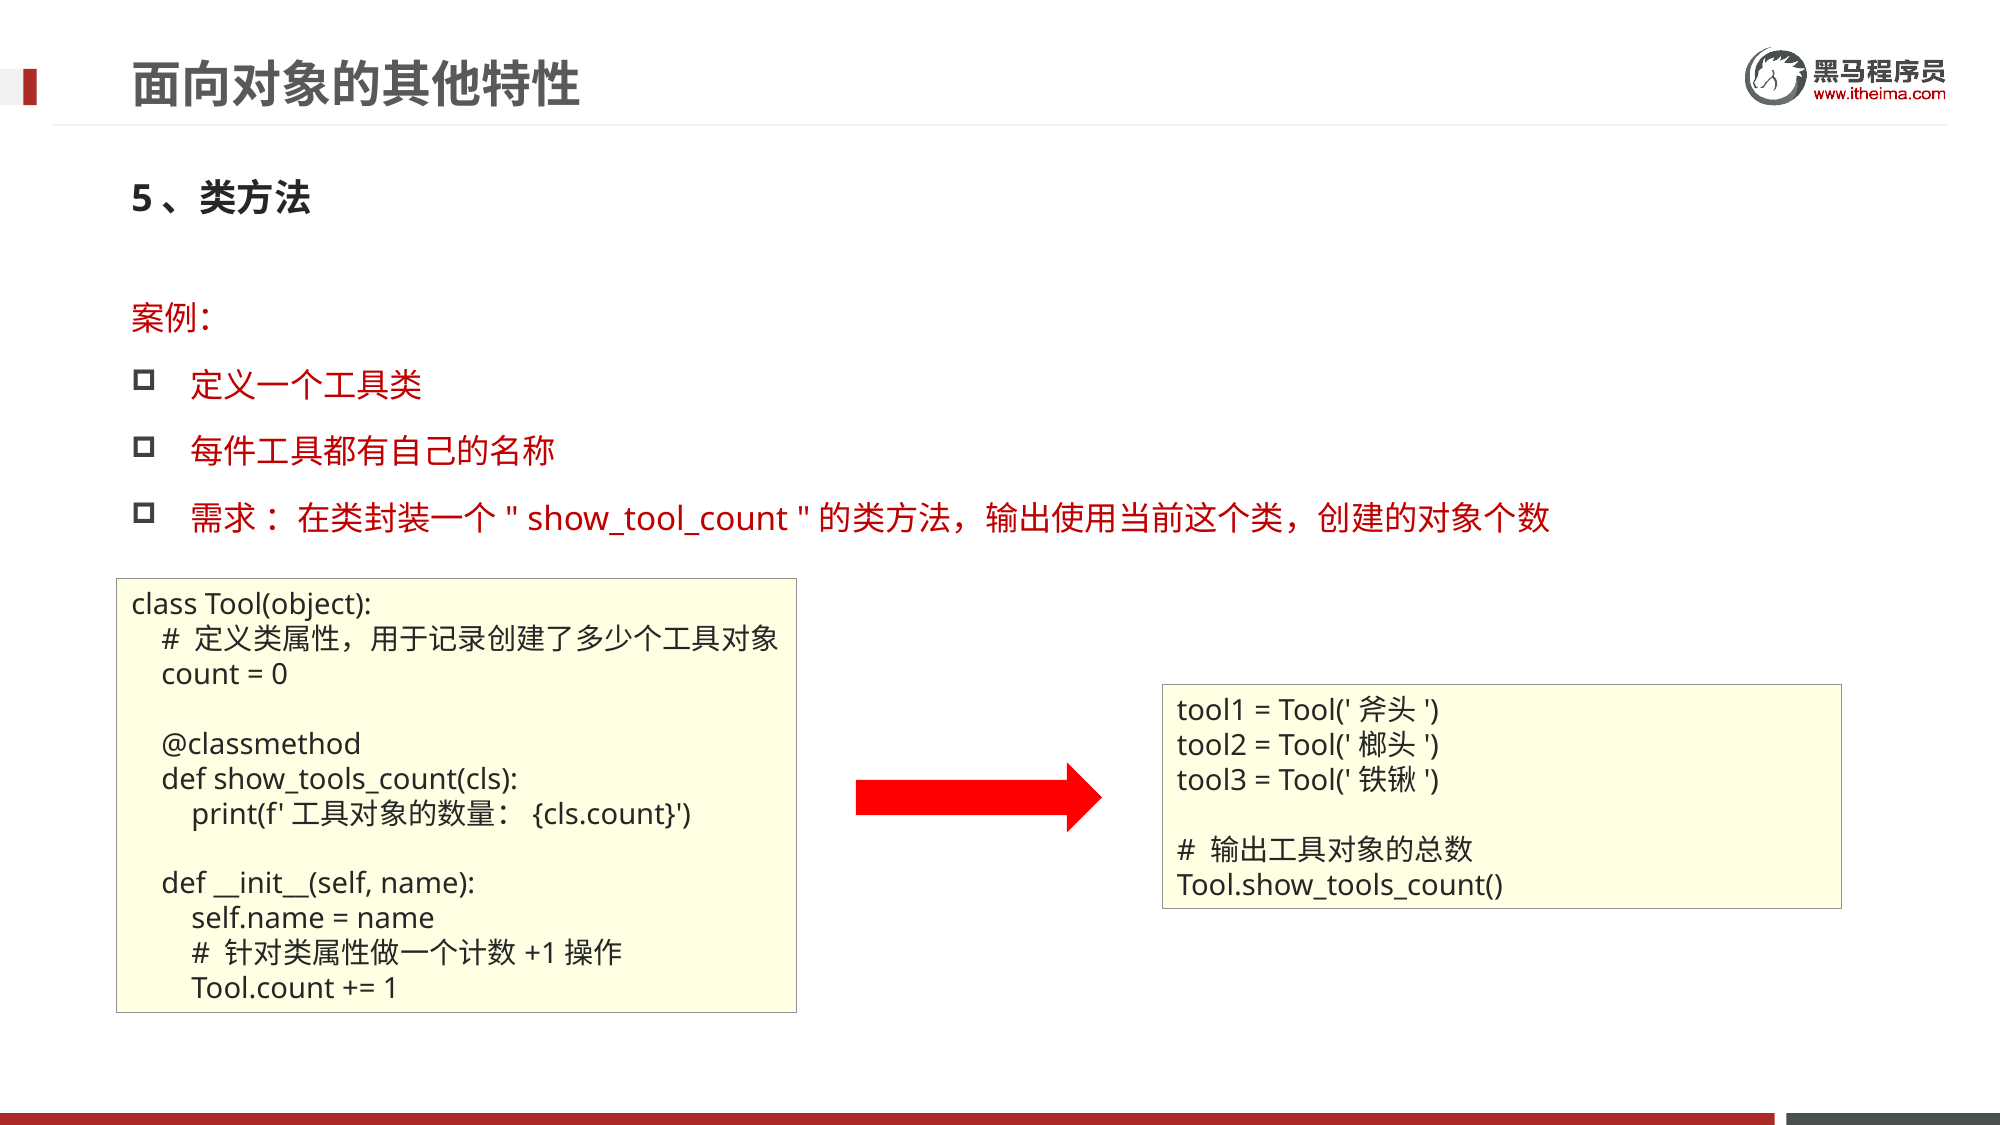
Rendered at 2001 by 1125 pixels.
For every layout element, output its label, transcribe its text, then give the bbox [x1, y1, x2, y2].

list 5、类方法 [116, 154, 1880, 239]
text_box class Tool(object): # 定义类属性，用于记录创建了多少个工具对象 count = 0 @classmethod def show_tools_count(cls): print(f'工具对象的数量：{cls.count}') def __init__(self, name): self.name = name # 针对类属性做一个计数+1操作 Tool.count += 1 [116, 577, 796, 1013]
picture [1744, 46, 1946, 106]
title 面向对象的其他特性 [116, 40, 1556, 125]
list 案例： 定义一个工具类 每件工具都有自己的名称 需求 ：在类封装一个" show_tool_count "的类方法，输出使用当前这个类，创建的对象个数 [116, 270, 1880, 963]
text_box [853, 760, 1105, 835]
text_box tool1 = Tool('斧头') tool2 = Tool('榔头') tool3 = Tool('铁锹') # 输出工具对象的总数 Tool.show_tools_count() [1162, 683, 1842, 909]
